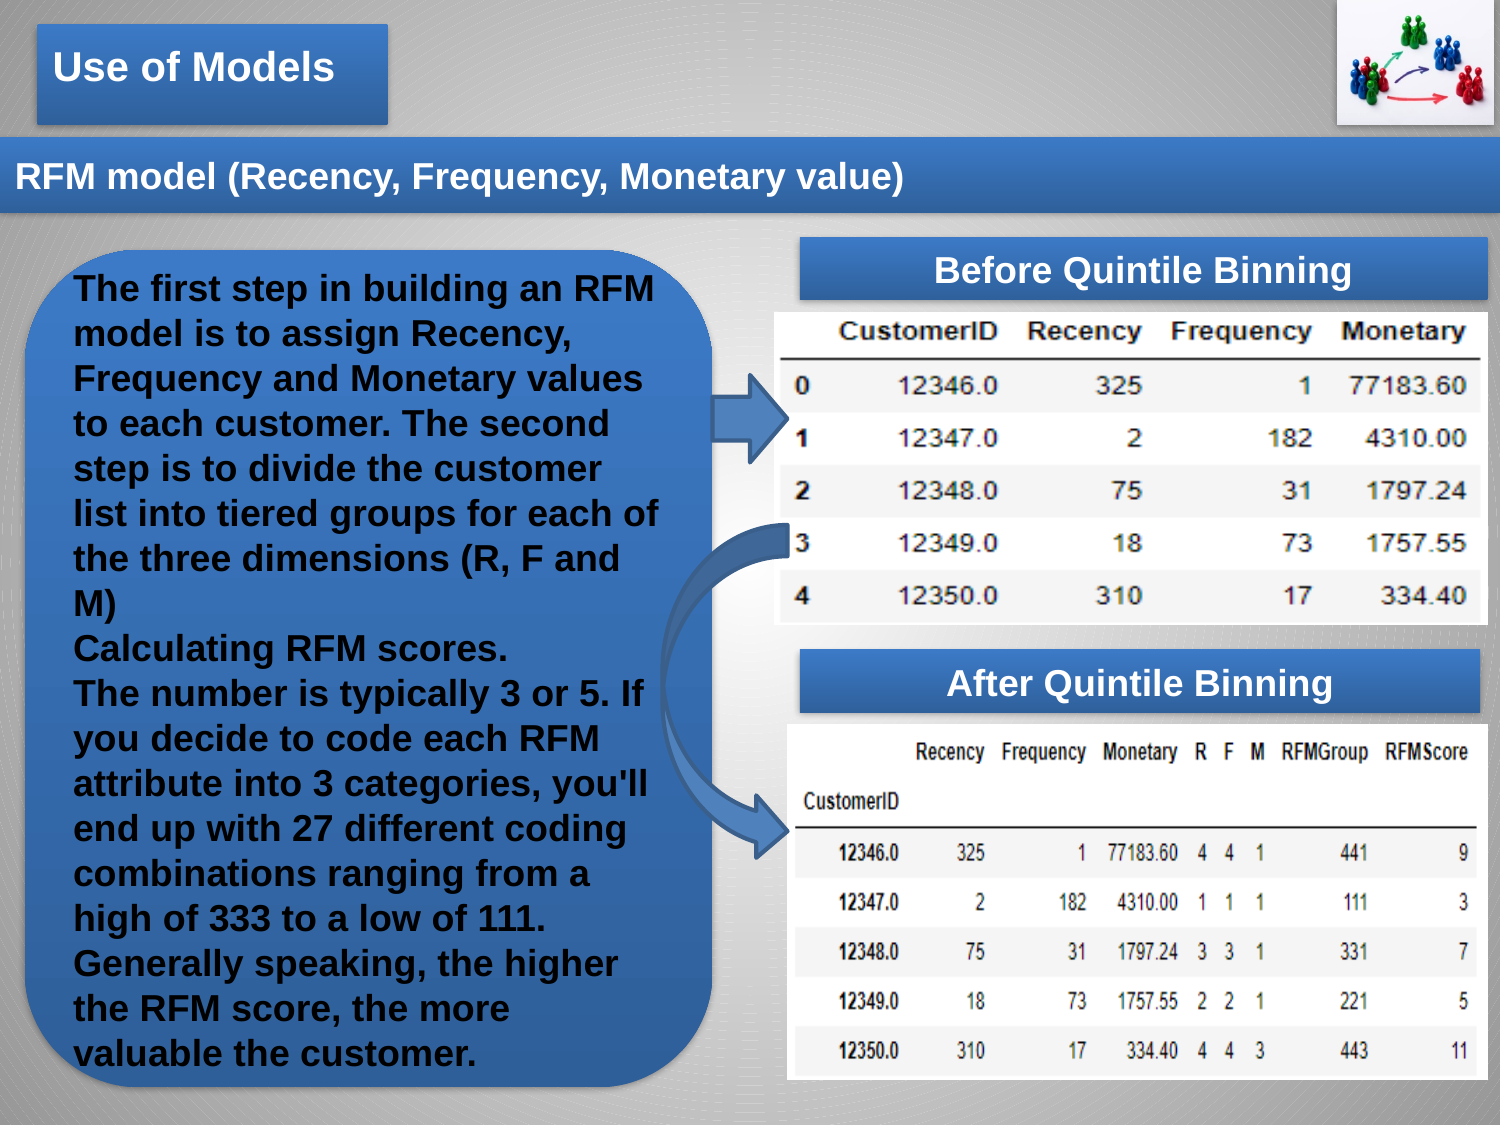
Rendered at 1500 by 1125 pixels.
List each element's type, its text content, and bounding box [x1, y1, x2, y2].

text_box [710, 372, 769, 465]
picture [1337, 0, 1495, 126]
text_box After Quintile Binning [799, 649, 1481, 713]
picture [787, 724, 1488, 1080]
text_box RFM model (Recency, Frequency, Monetary value) [0, 137, 1500, 213]
picture [774, 312, 1488, 625]
text_box The first step in building an RFM model is to assign Recency, Frequency and Monetary values to each customer. The second step is to divide the customer list into tiered groups for each of the three dimensions (R, F and M) Calculating RFM scores. The number is typically 3 or 5. If you decide to code each RFM attribute into 3 categories, you'll end up with 27 different coding combinations ranging from a high of 333 to a low of 111. Generally speaking, the higher the RFM score, the more valuable the customer. [24, 249, 713, 1088]
text_box [660, 524, 782, 860]
title Use of Models [37, 24, 388, 125]
text_box Before Quintile Binning [799, 237, 1488, 300]
